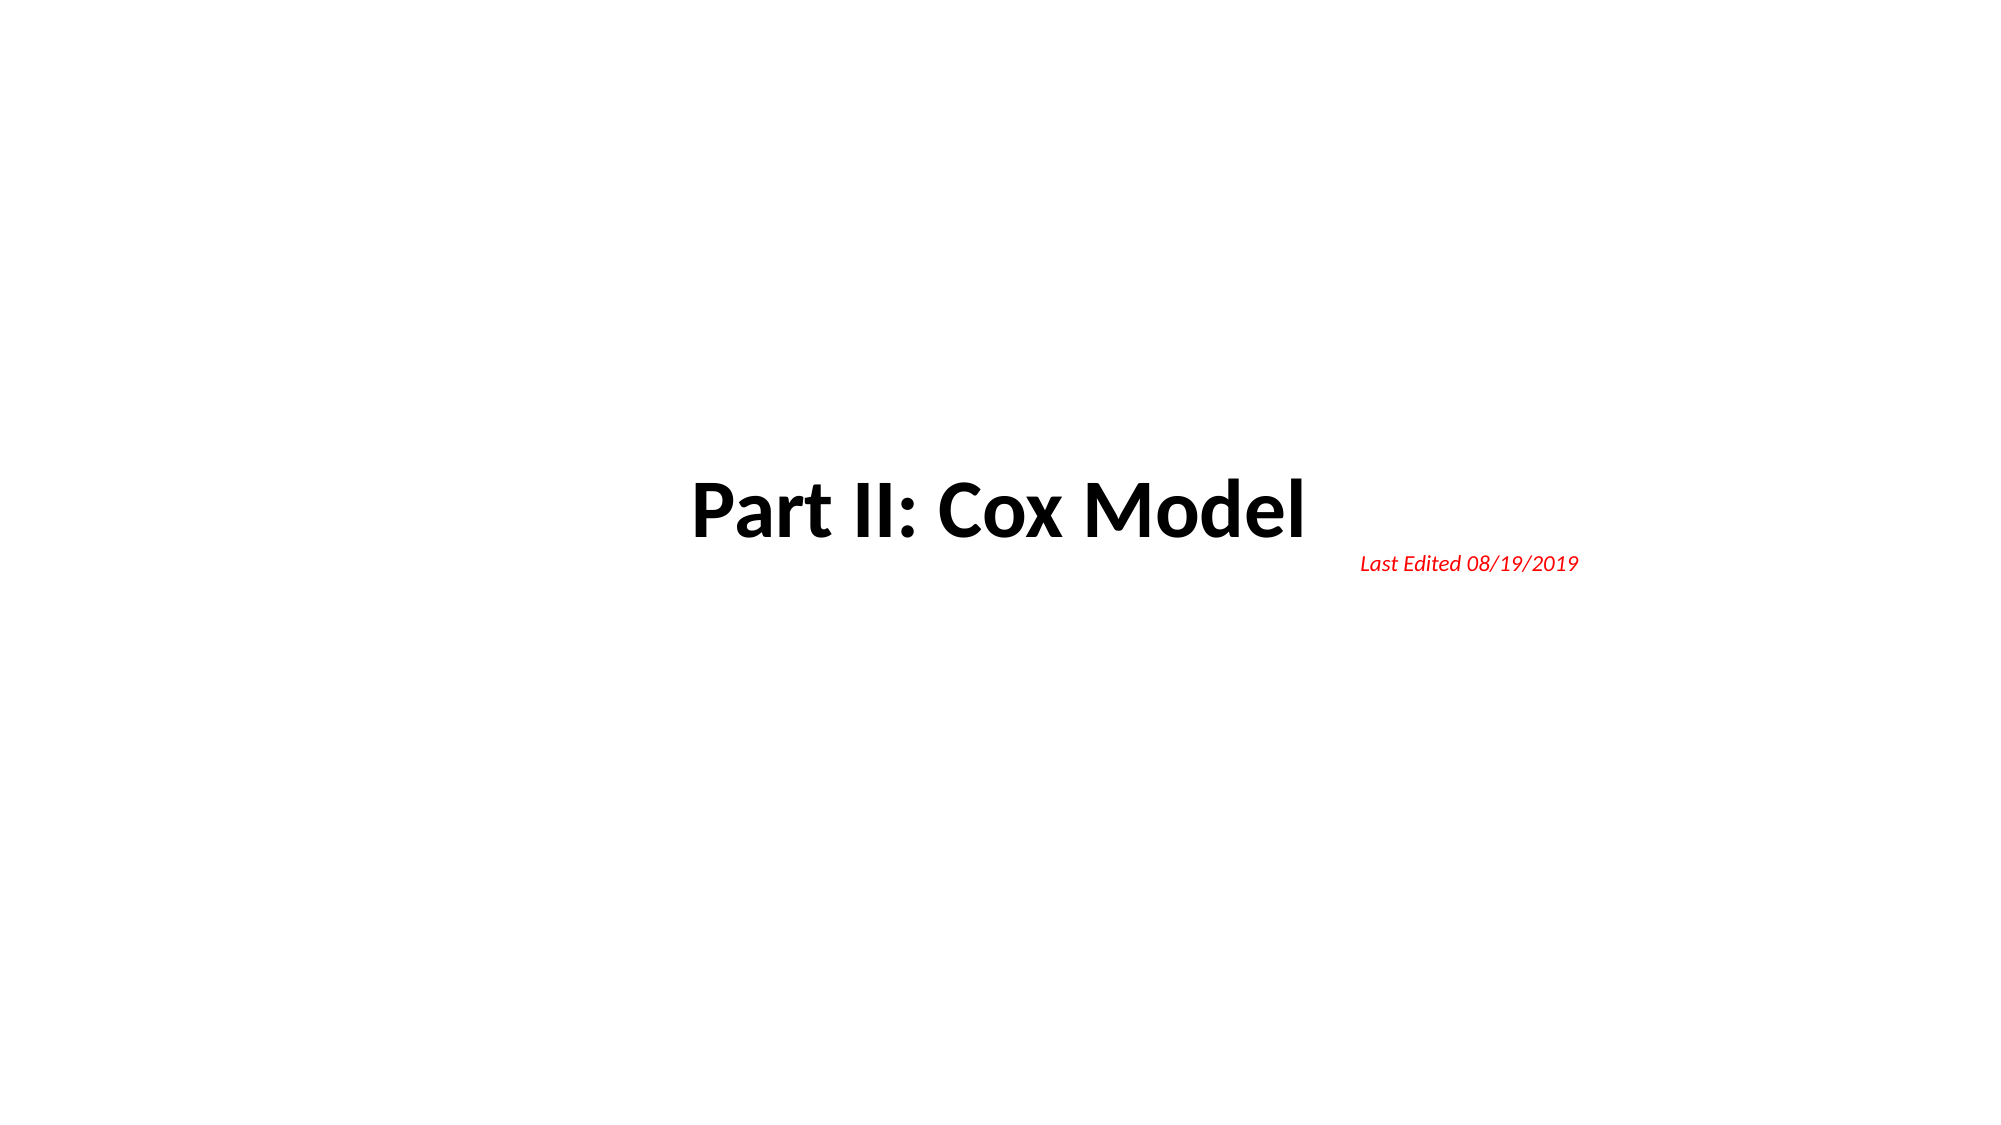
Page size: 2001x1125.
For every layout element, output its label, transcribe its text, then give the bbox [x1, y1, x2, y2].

text_box Part II: Cox Model [677, 446, 1323, 562]
text_box Last Edited 08/19/2019 [1345, 541, 1594, 584]
